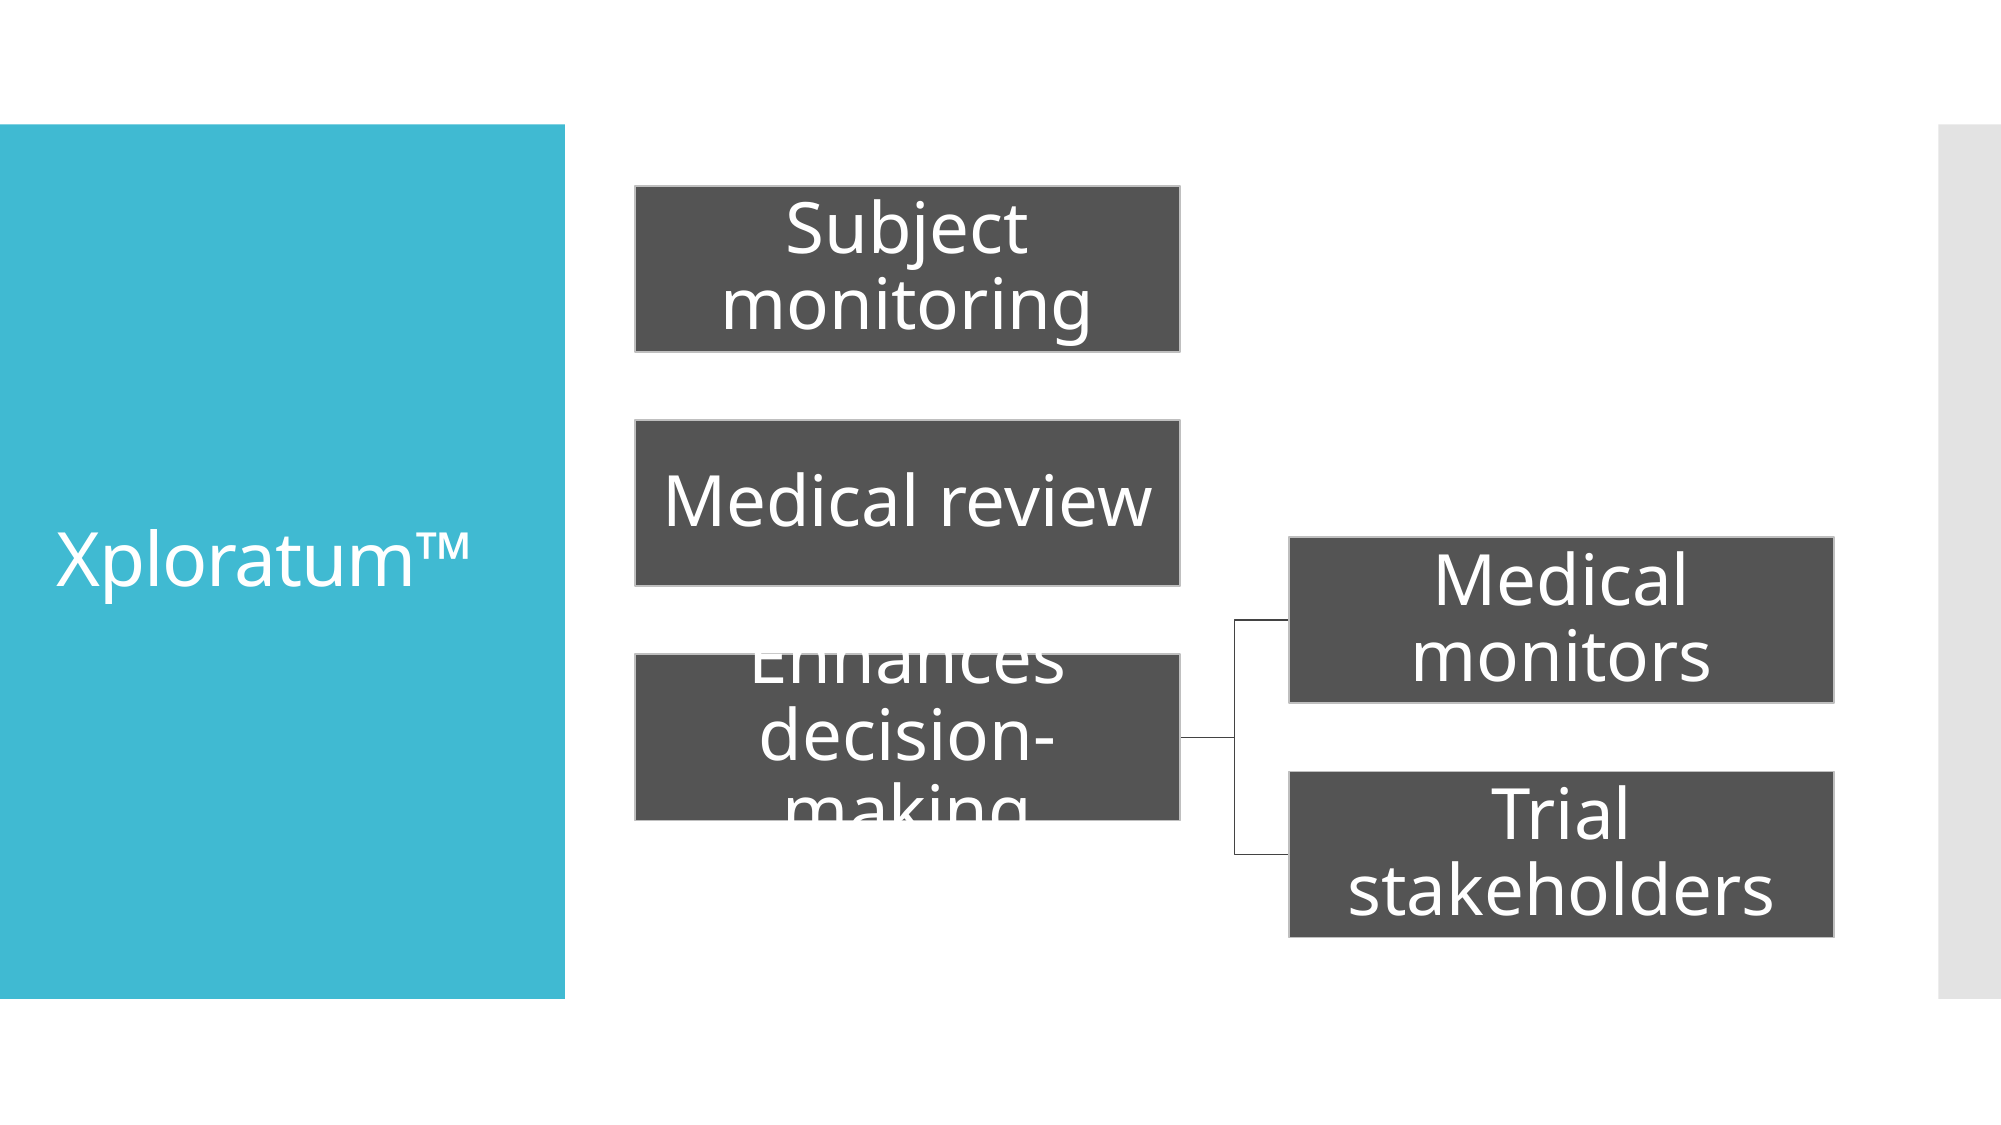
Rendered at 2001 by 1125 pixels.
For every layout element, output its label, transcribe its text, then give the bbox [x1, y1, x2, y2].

title Xploratum™ [41, 184, 525, 940]
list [634, 141, 1835, 982]
